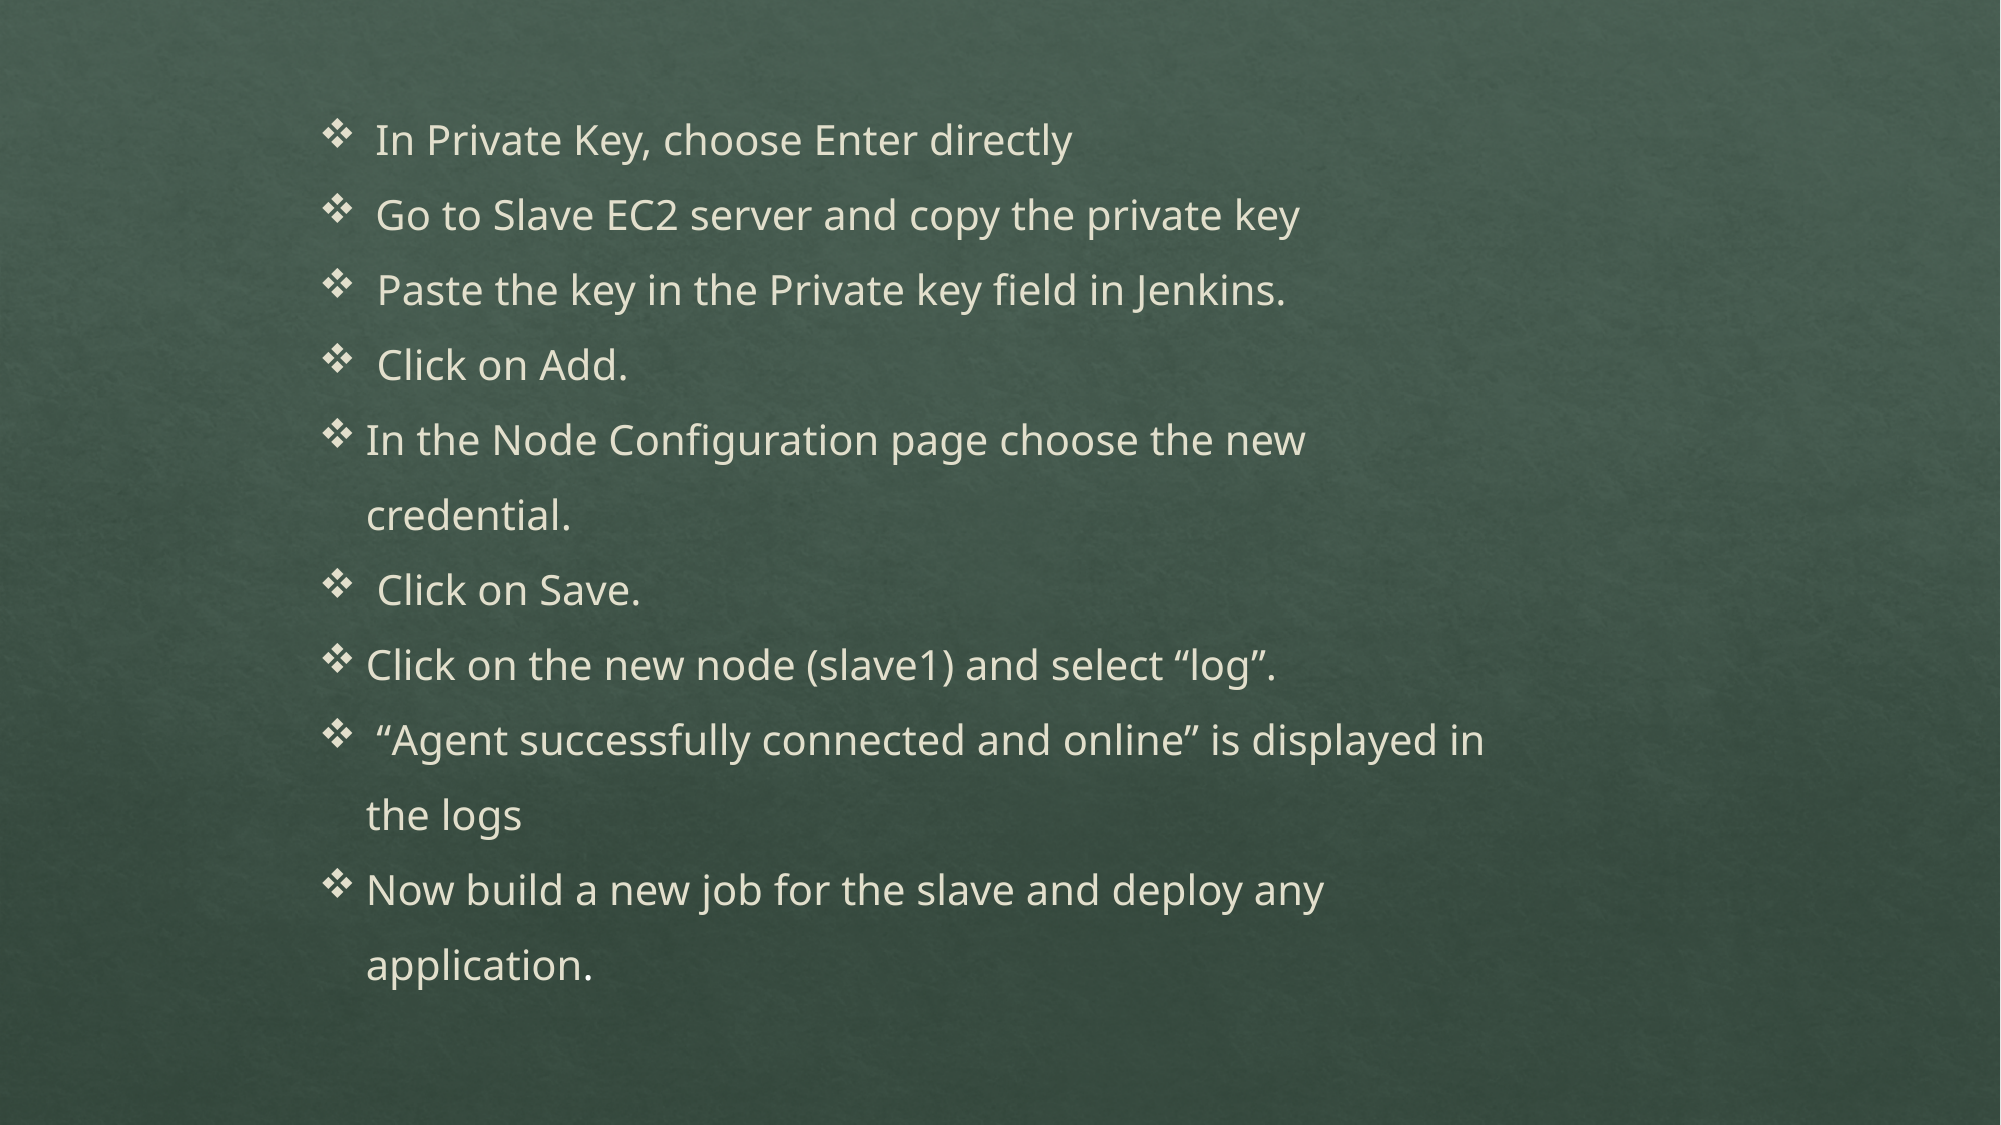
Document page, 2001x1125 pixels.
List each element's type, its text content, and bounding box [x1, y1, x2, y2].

text_box In Private Key, choose Enter directly Go to Slave EC2 server and copy the private key Paste the key in the Private key field in Jenkins. Click on Add. In the Node Configuration page choose the new credential. Click on Save. Click on the new node (slave1) and select “log”. “Agent successfully connected and online” is displayed in the logs Now build a new job for the slave and deploy any application. [304, 81, 1534, 1125]
